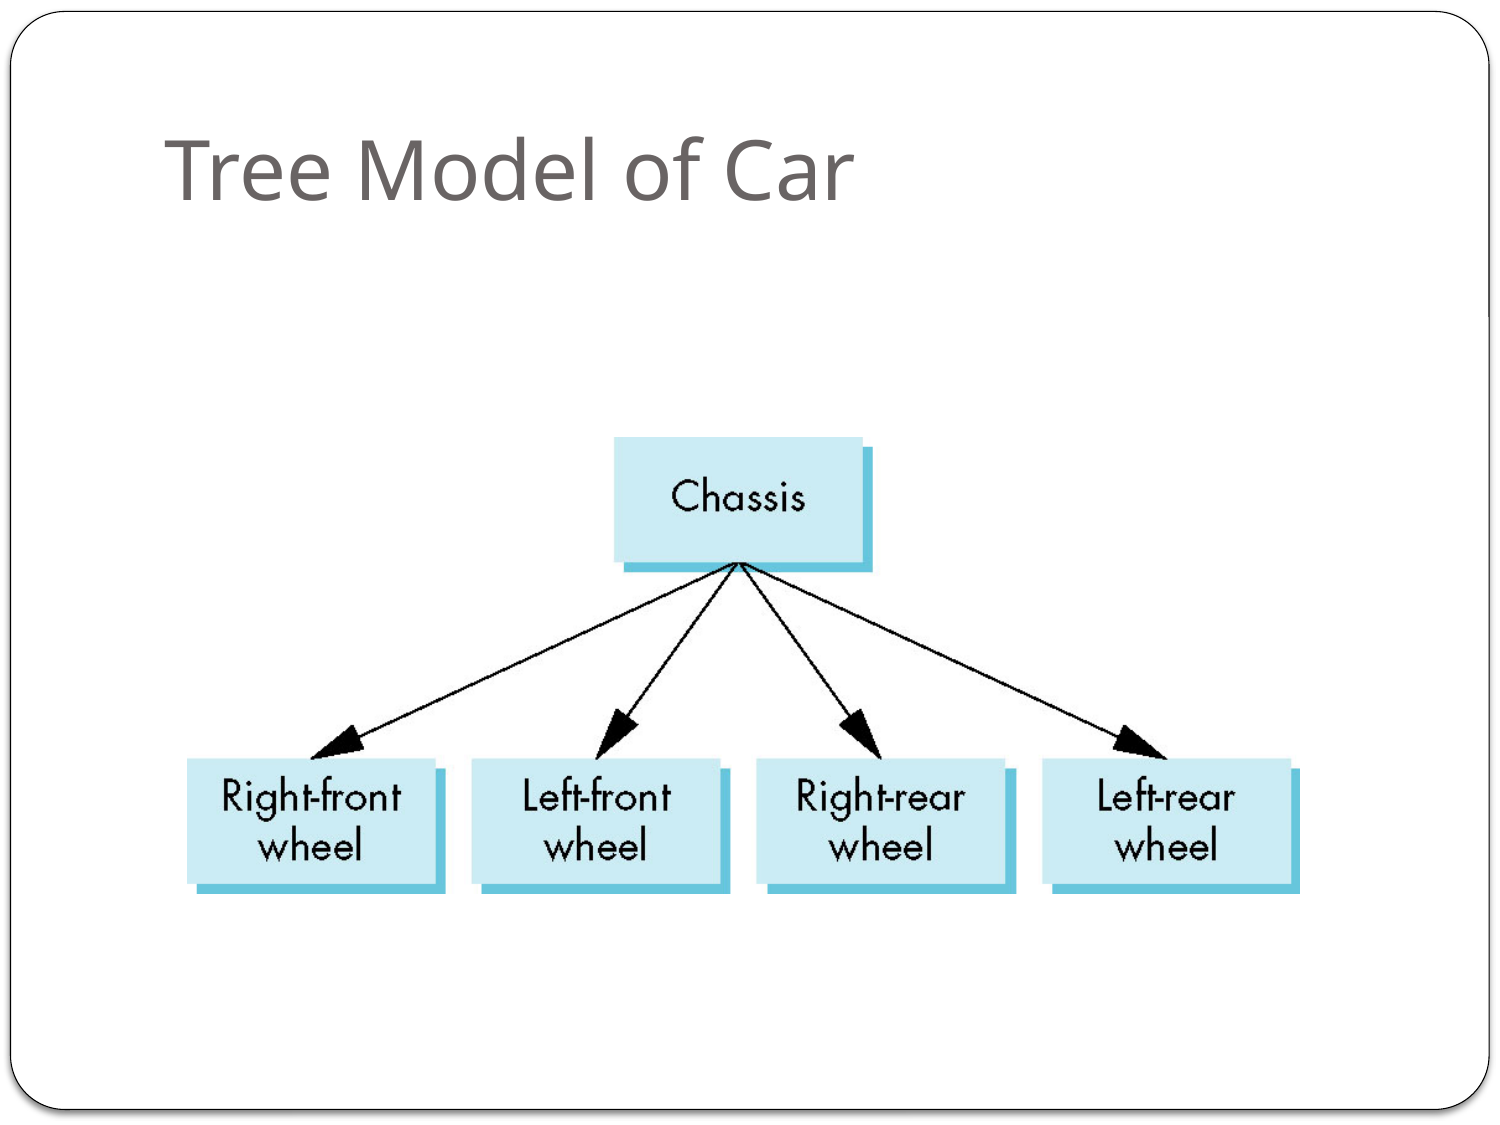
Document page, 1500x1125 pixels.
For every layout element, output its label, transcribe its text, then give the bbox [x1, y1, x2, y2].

picture [187, 437, 1301, 894]
title Tree Model of Car [150, 45, 1425, 233]
